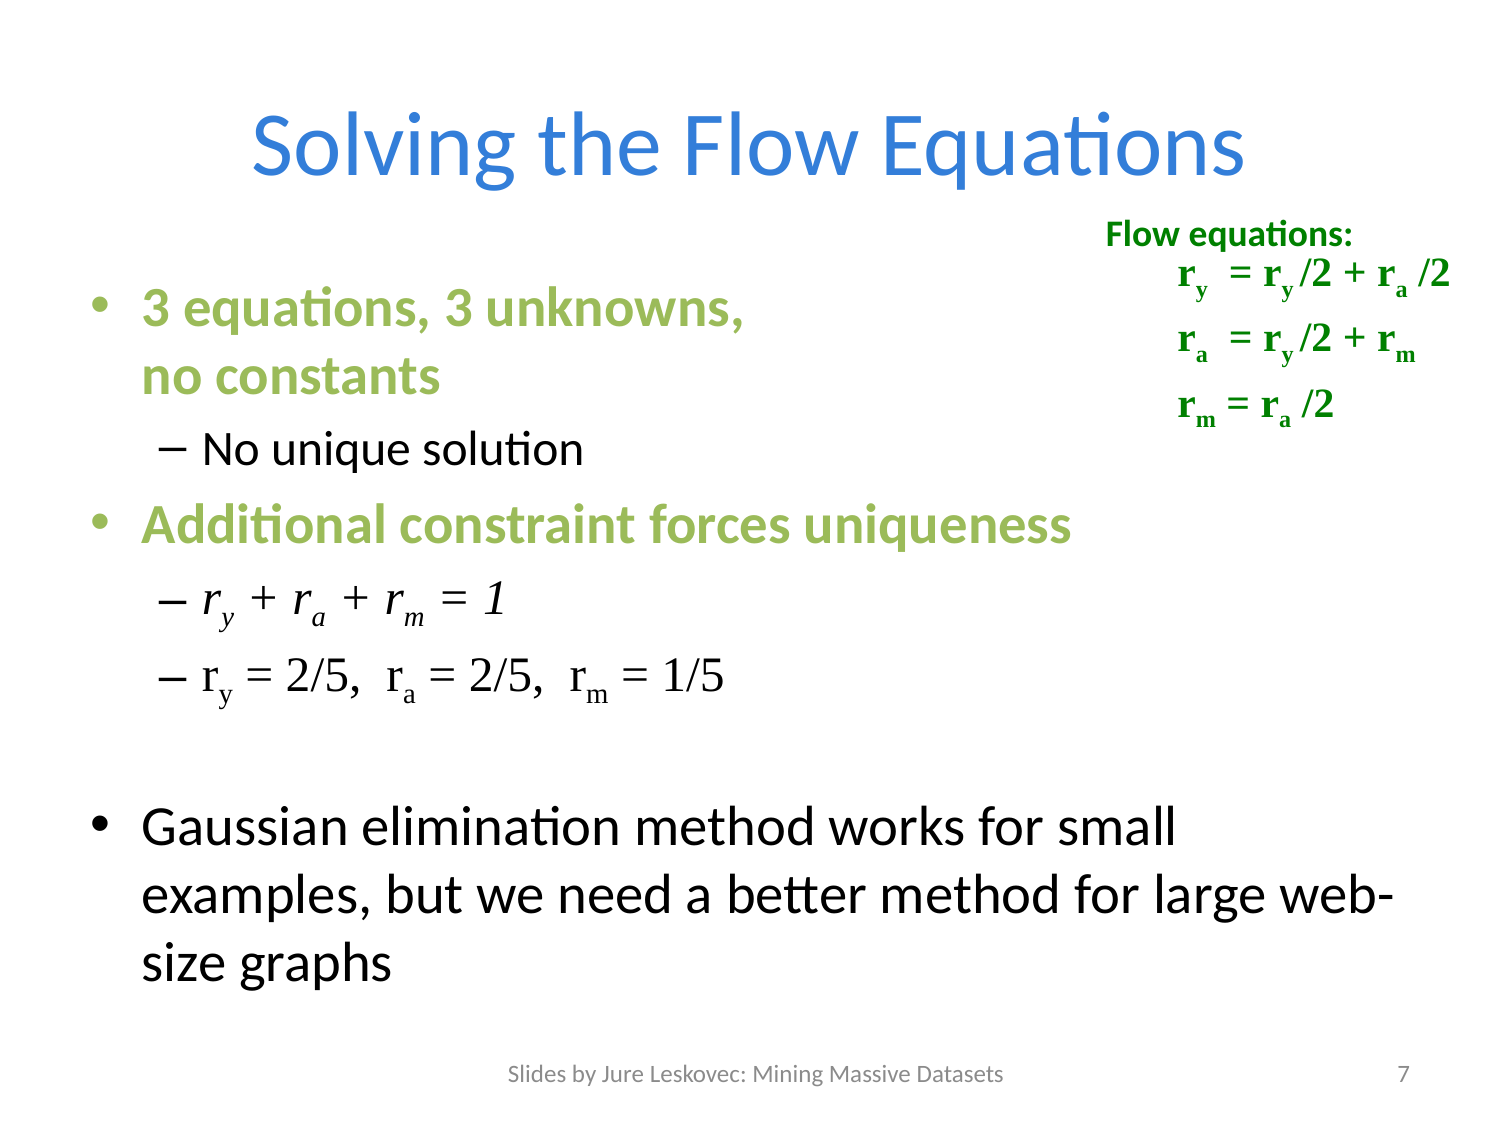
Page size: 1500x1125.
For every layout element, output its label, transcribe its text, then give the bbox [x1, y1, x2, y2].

slide_number 7 [1074, 1042, 1425, 1103]
list 3 equations, 3 unknowns, no constants No unique solution Additional constraint forces uniqueness ry + ra + rm = 1 ry = 2/5, ra = 2/5, rm = 1/5 Gaussian elimination method works for small examples, but we need a better method for large web-size graphs [75, 262, 1425, 1005]
title Solving the Flow Equations [75, 45, 1425, 233]
footer Slides by Jure Leskovec: Mining Massive Datasets [437, 1042, 1074, 1103]
text_box Flow equations: [1091, 201, 1369, 262]
text_box ry = ry /2 + ra /2 ra = ry /2 + rm rm = ra /2 [1087, 237, 1500, 440]
